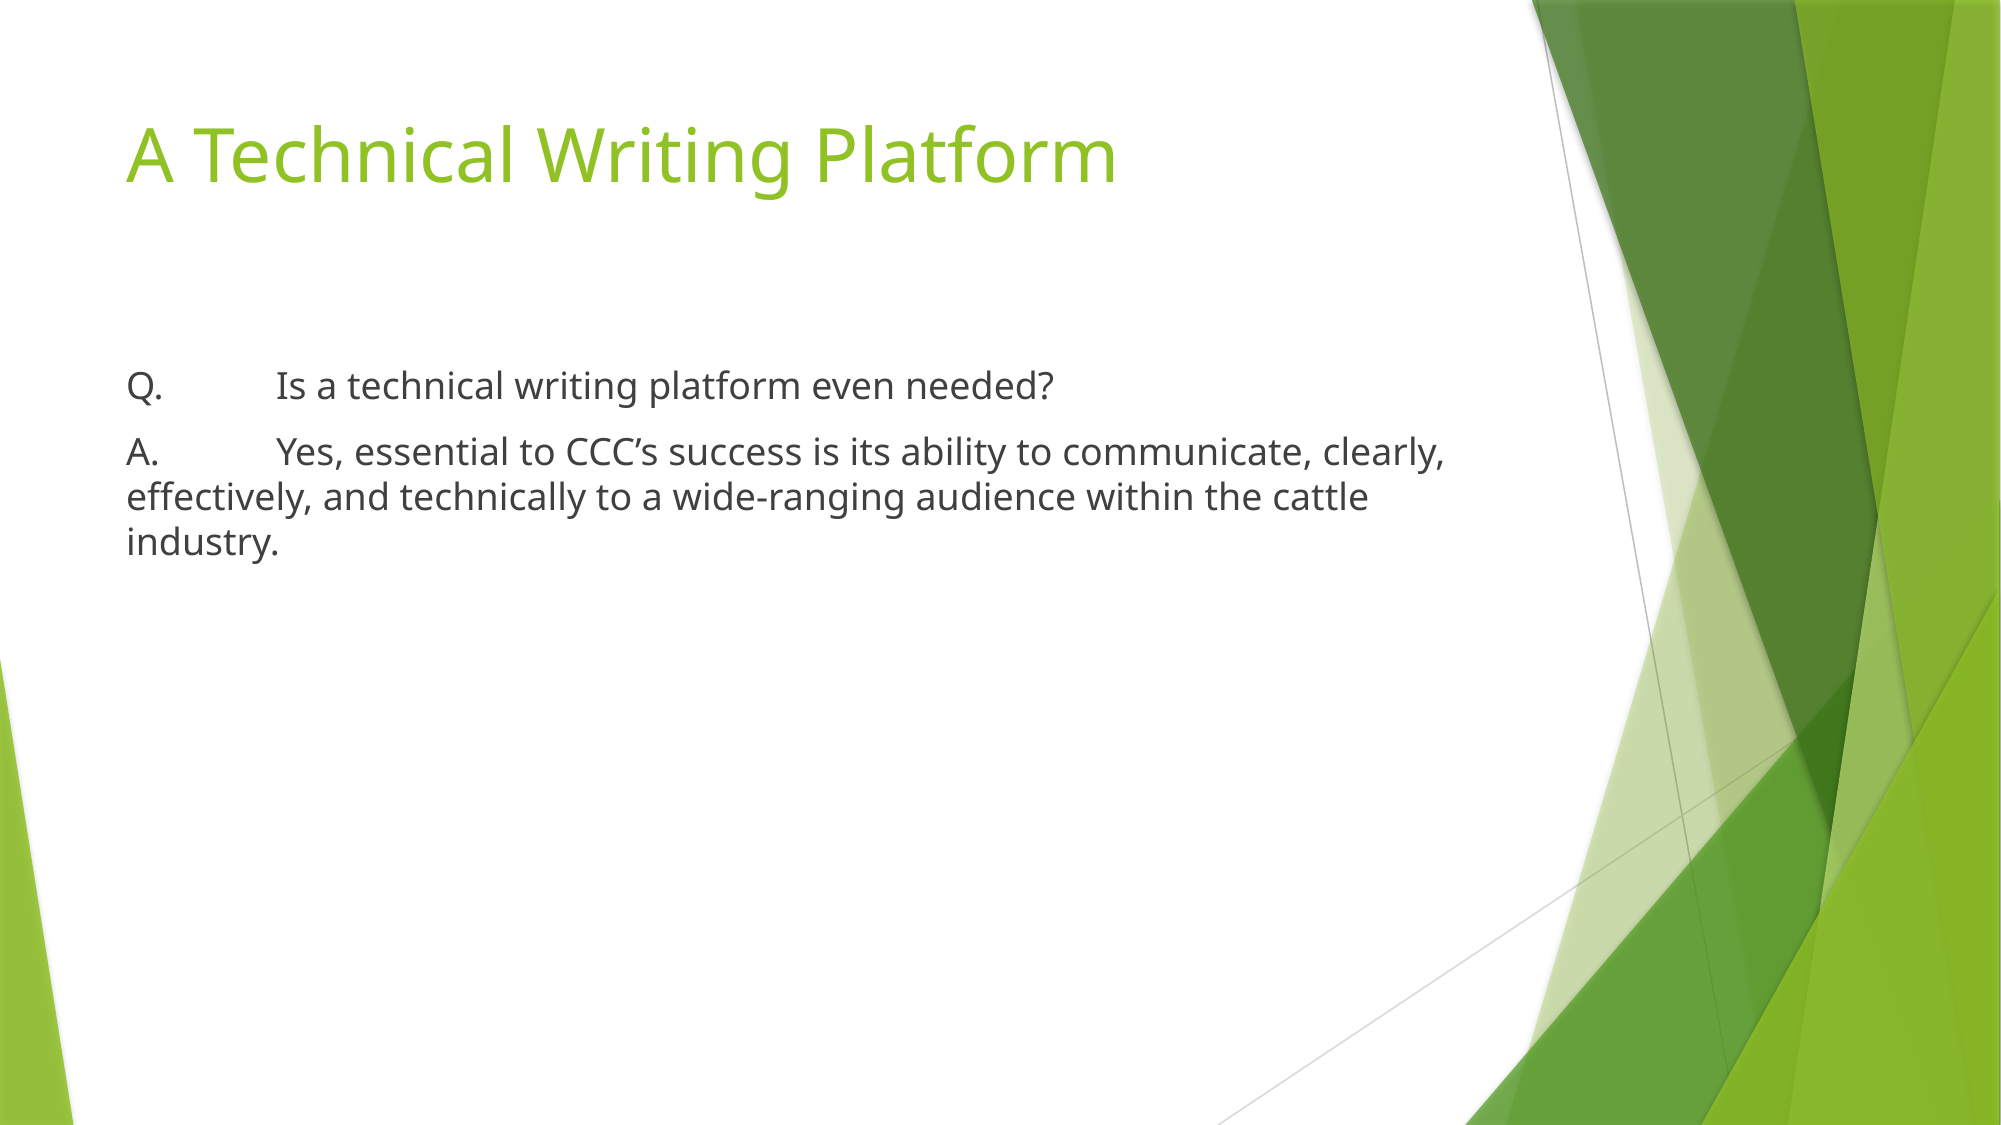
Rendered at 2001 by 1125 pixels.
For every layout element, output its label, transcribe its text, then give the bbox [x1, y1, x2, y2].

title A Technical Writing Platform [111, 99, 1522, 317]
list Q. Is a technical writing platform even needed? A. Yes, essential to CCC’s success is its ability to communicate, clearly, effectively, and technically to a wide-ranging audience within the cattle industry. [111, 354, 1522, 992]
